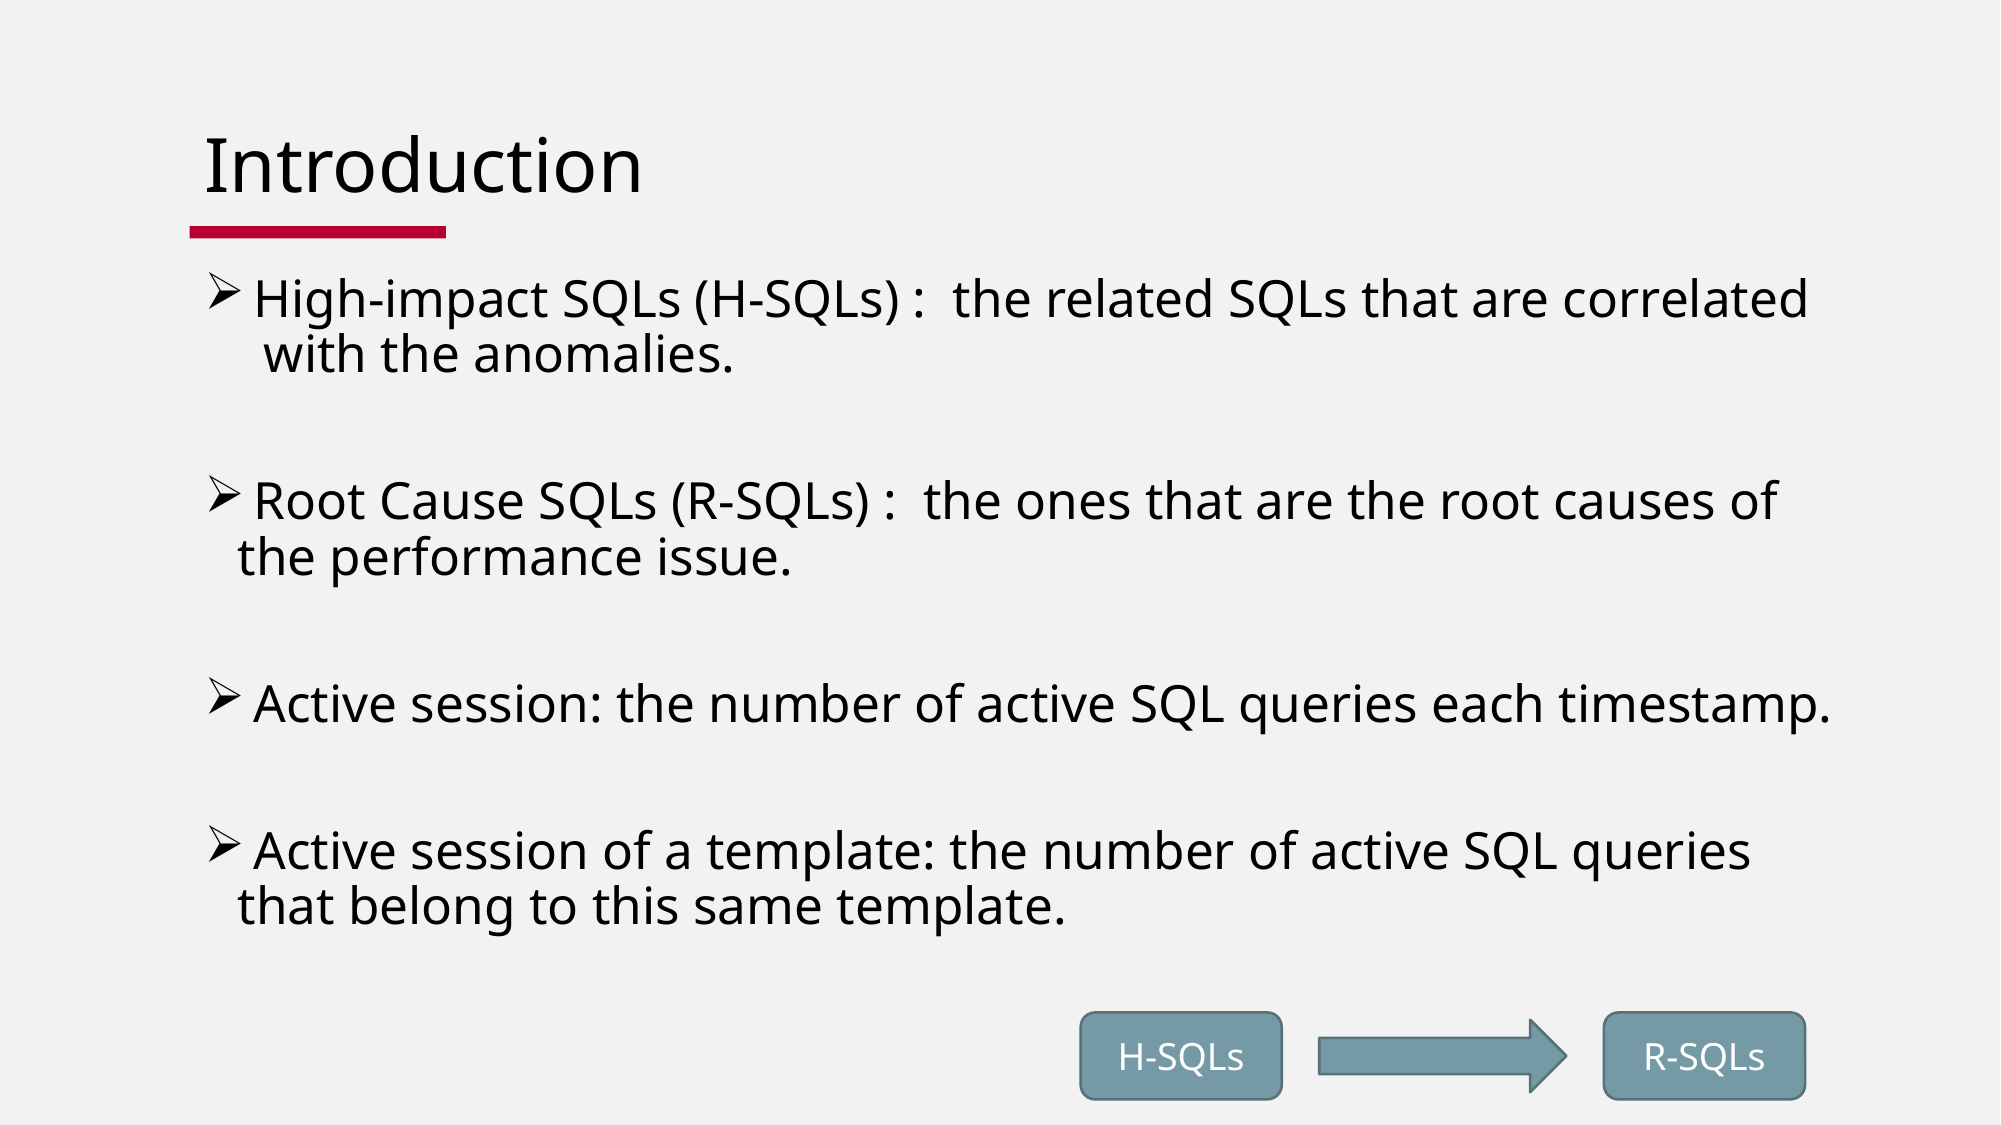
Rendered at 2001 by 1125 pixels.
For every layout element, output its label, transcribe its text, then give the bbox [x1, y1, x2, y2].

title Introduction [189, 59, 1863, 265]
list High-impact SQLs (H-SQLs) : the related SQLs that are correlated with the anomalies. Root Cause SQLs (R-SQLs) : the ones that are the root causes of the performance issue. Active session: the number of active SQL queries each timestamp. Active session of a template: the number of active SQL queries that belong to this same template. [189, 265, 1863, 980]
text_box H-SQLs [1079, 1011, 1284, 1101]
text_box [1317, 1018, 1568, 1094]
text_box R-SQLs [1602, 1011, 1807, 1101]
